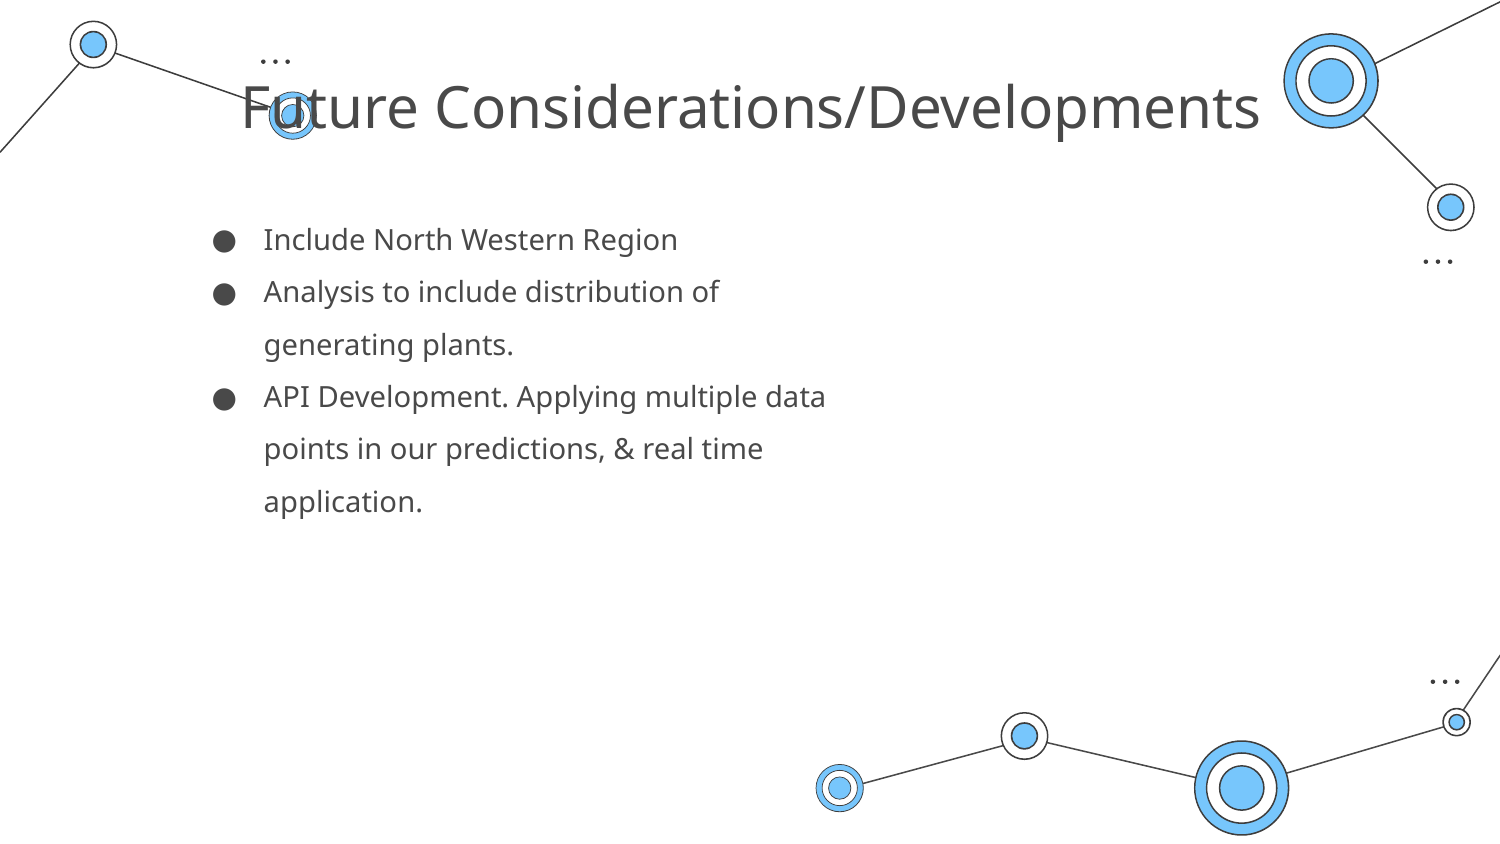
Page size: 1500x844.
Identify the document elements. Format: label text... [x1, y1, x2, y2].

title Include North Western Region Analysis to include distribution of generating plants. API Development. Applying multiple data points in our predictions, & real time application. [173, 188, 879, 584]
title Future Considerations/Developments [208, 55, 1293, 146]
